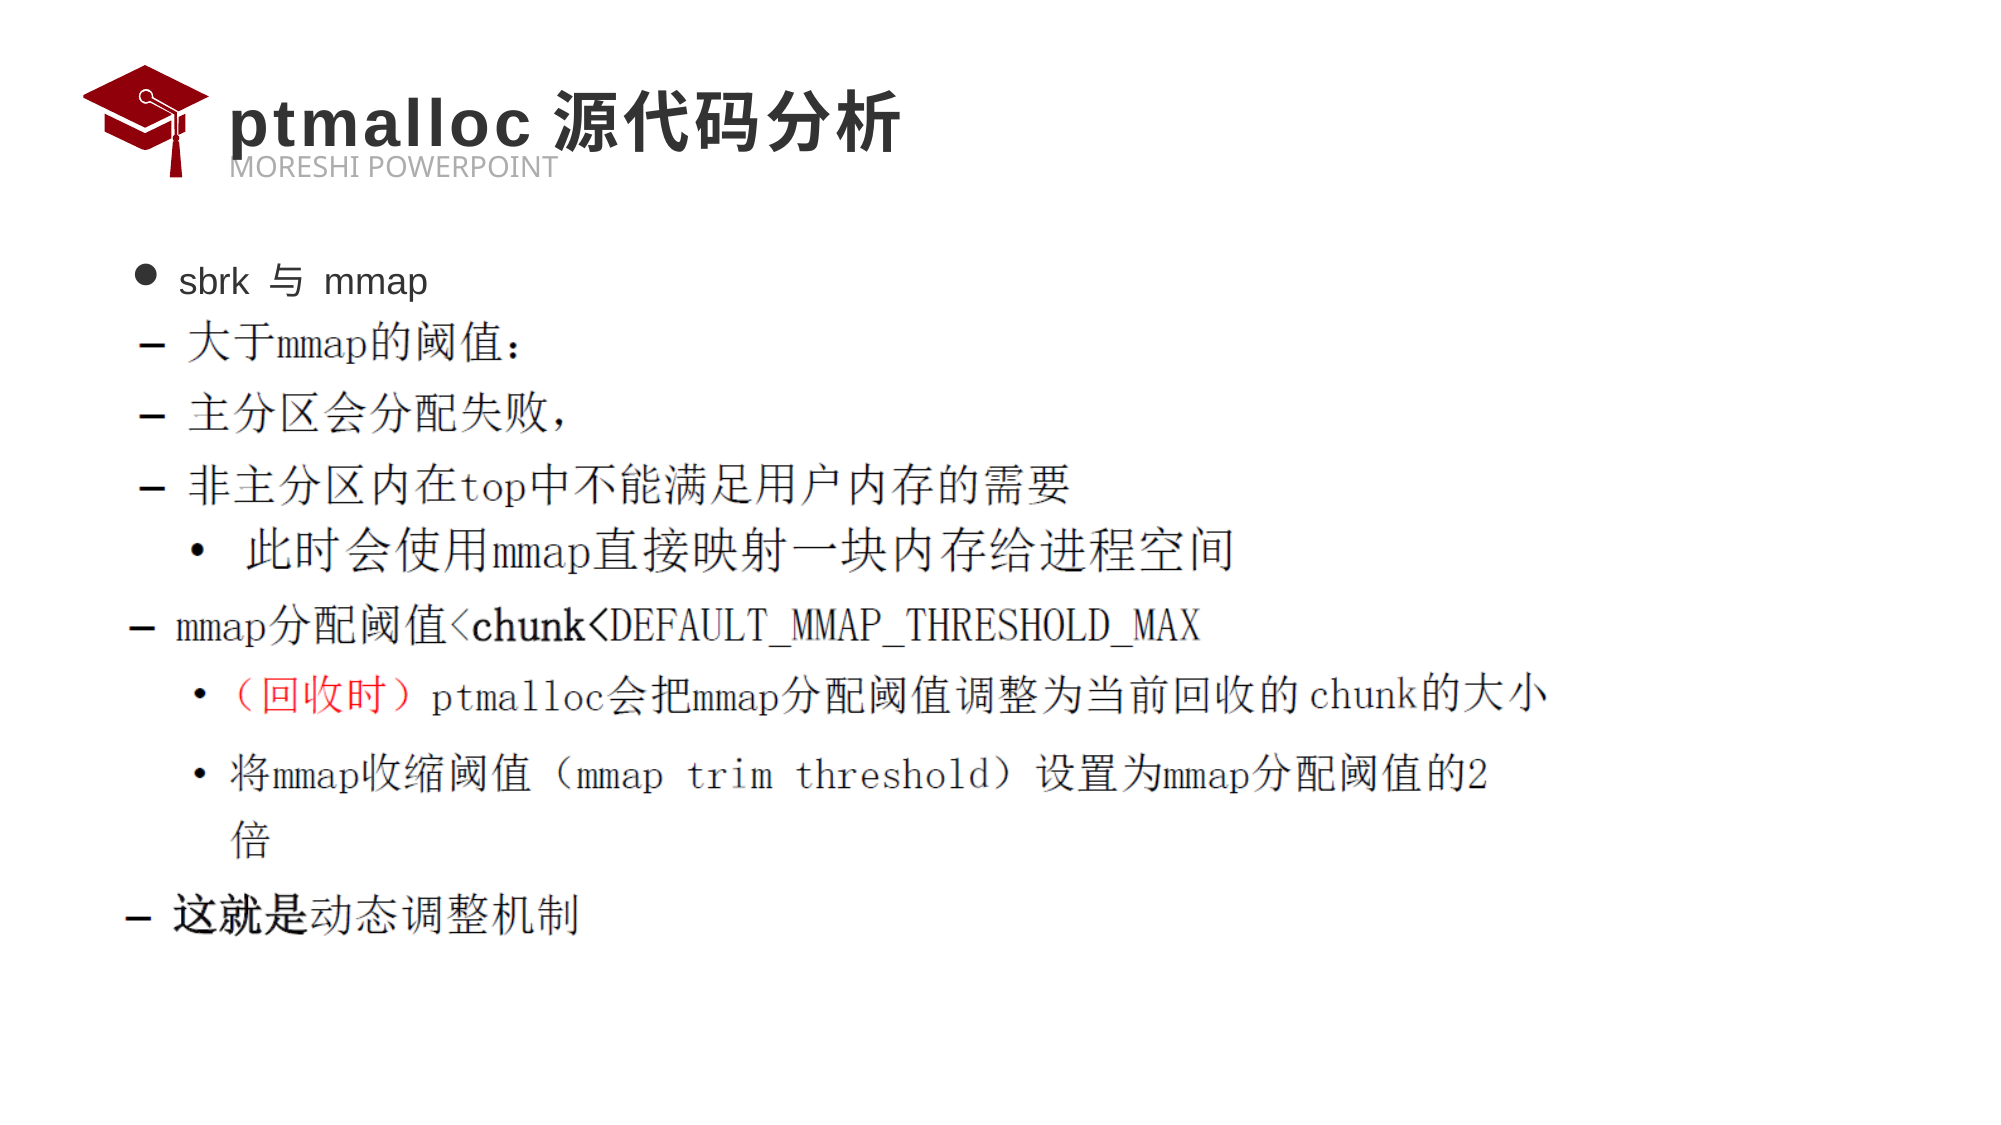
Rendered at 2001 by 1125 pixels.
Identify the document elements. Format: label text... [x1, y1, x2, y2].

picture [178, 662, 1562, 736]
picture [117, 597, 1219, 651]
picture [117, 312, 1078, 511]
picture [117, 875, 594, 946]
picture [185, 520, 1258, 587]
text_box sbrk 与 mmap [117, 249, 1842, 355]
title ptmalloc源代码分析 [213, 55, 1709, 168]
picture [181, 749, 1519, 867]
